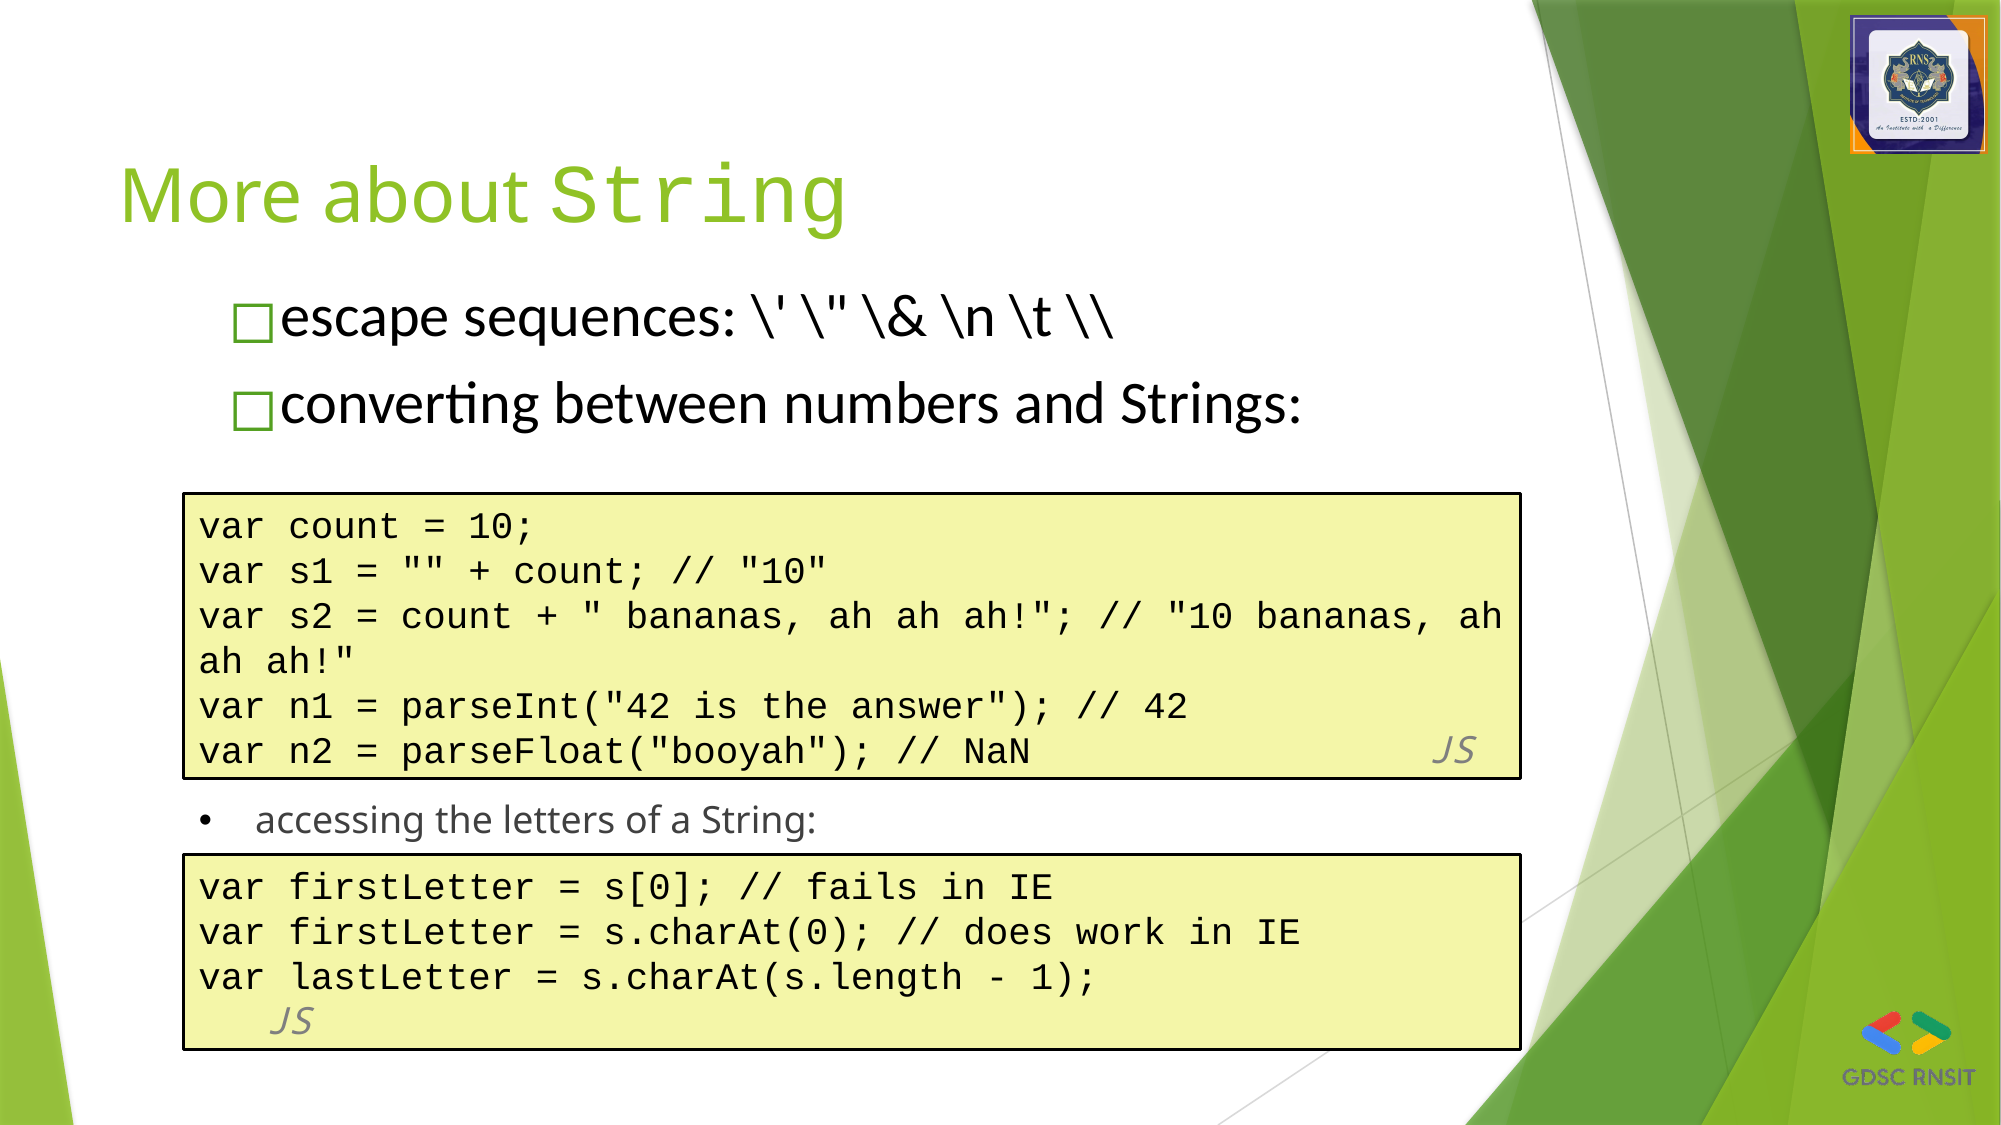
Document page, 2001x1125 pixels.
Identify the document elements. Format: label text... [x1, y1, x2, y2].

text_box var count = 10; var s1 = "" + count; // "10" var s2 = count + " bananas, ah ah ah!"; // "10 bananas, ah ah ah!" var n1 = parseInt("42 is the answer"); // 42 var n2 = parseFloat("booyah"); // NaN JS [183, 493, 1521, 779]
list accessing the letters of a String: [183, 793, 1522, 994]
picture [1827, 969, 1985, 1125]
text_box escape sequences: \' \" \& \n \t \\ converting between numbers and Strings: [213, 268, 1551, 469]
picture [1850, 15, 1988, 154]
text_box var firstLetter = s[0]; // fails in IE var firstLetter = s.charAt(0); // does work in IE var lastLetter = s.charAt(s.length - 1); JS [183, 854, 1521, 1050]
title More about String [83, 87, 1494, 305]
